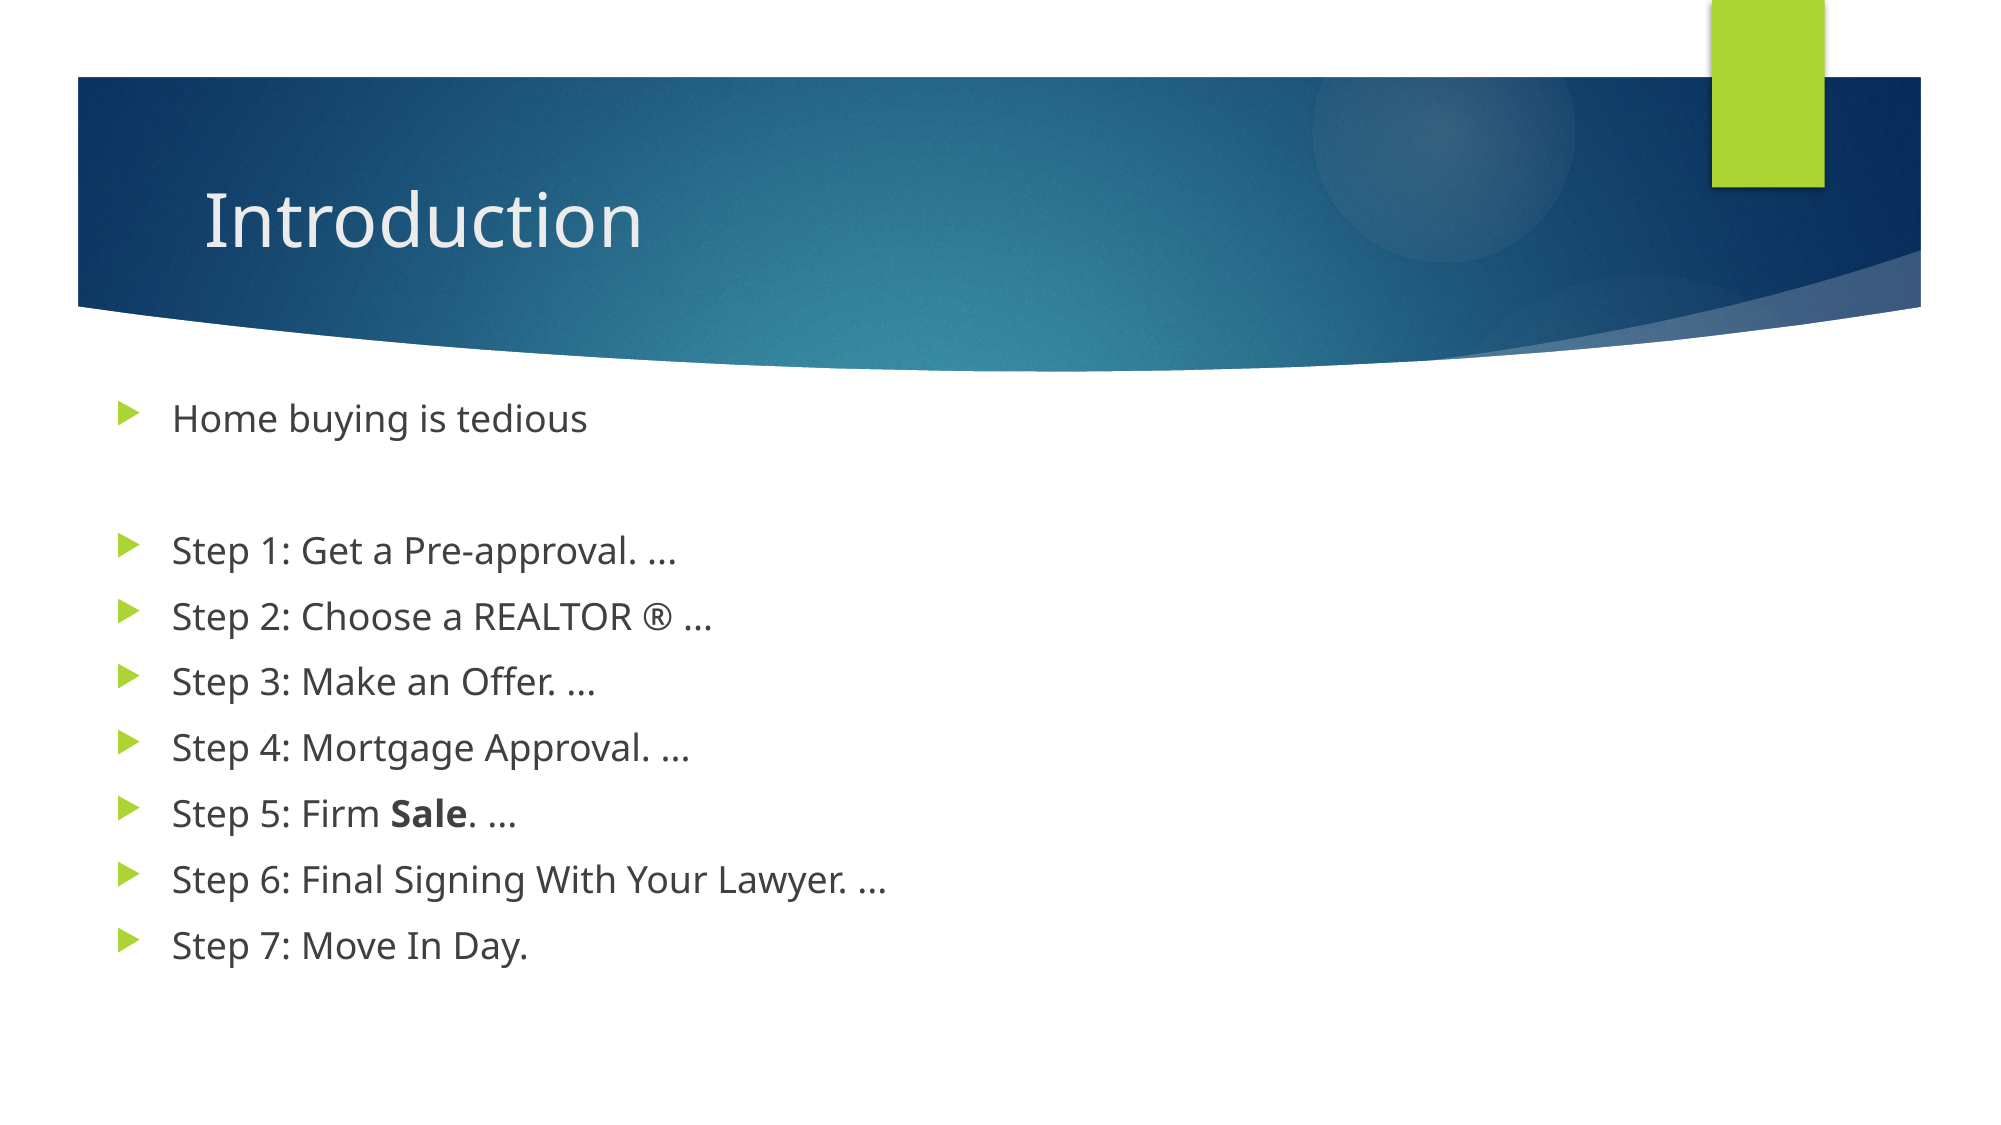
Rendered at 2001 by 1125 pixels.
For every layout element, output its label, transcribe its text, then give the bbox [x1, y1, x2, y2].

title Introduction [189, 159, 1627, 276]
list Home buying is tedious Step 1: Get a Pre-approval. ... Step 2: Choose a REALTOR ® ... Step 3: Make an Offer. ... Step 4: Mortgage Approval. ... Step 5: Firm Sale. ... Step 6: Final Signing With Your Lawyer. ... Step 7: Move In Day. [100, 387, 1916, 1072]
